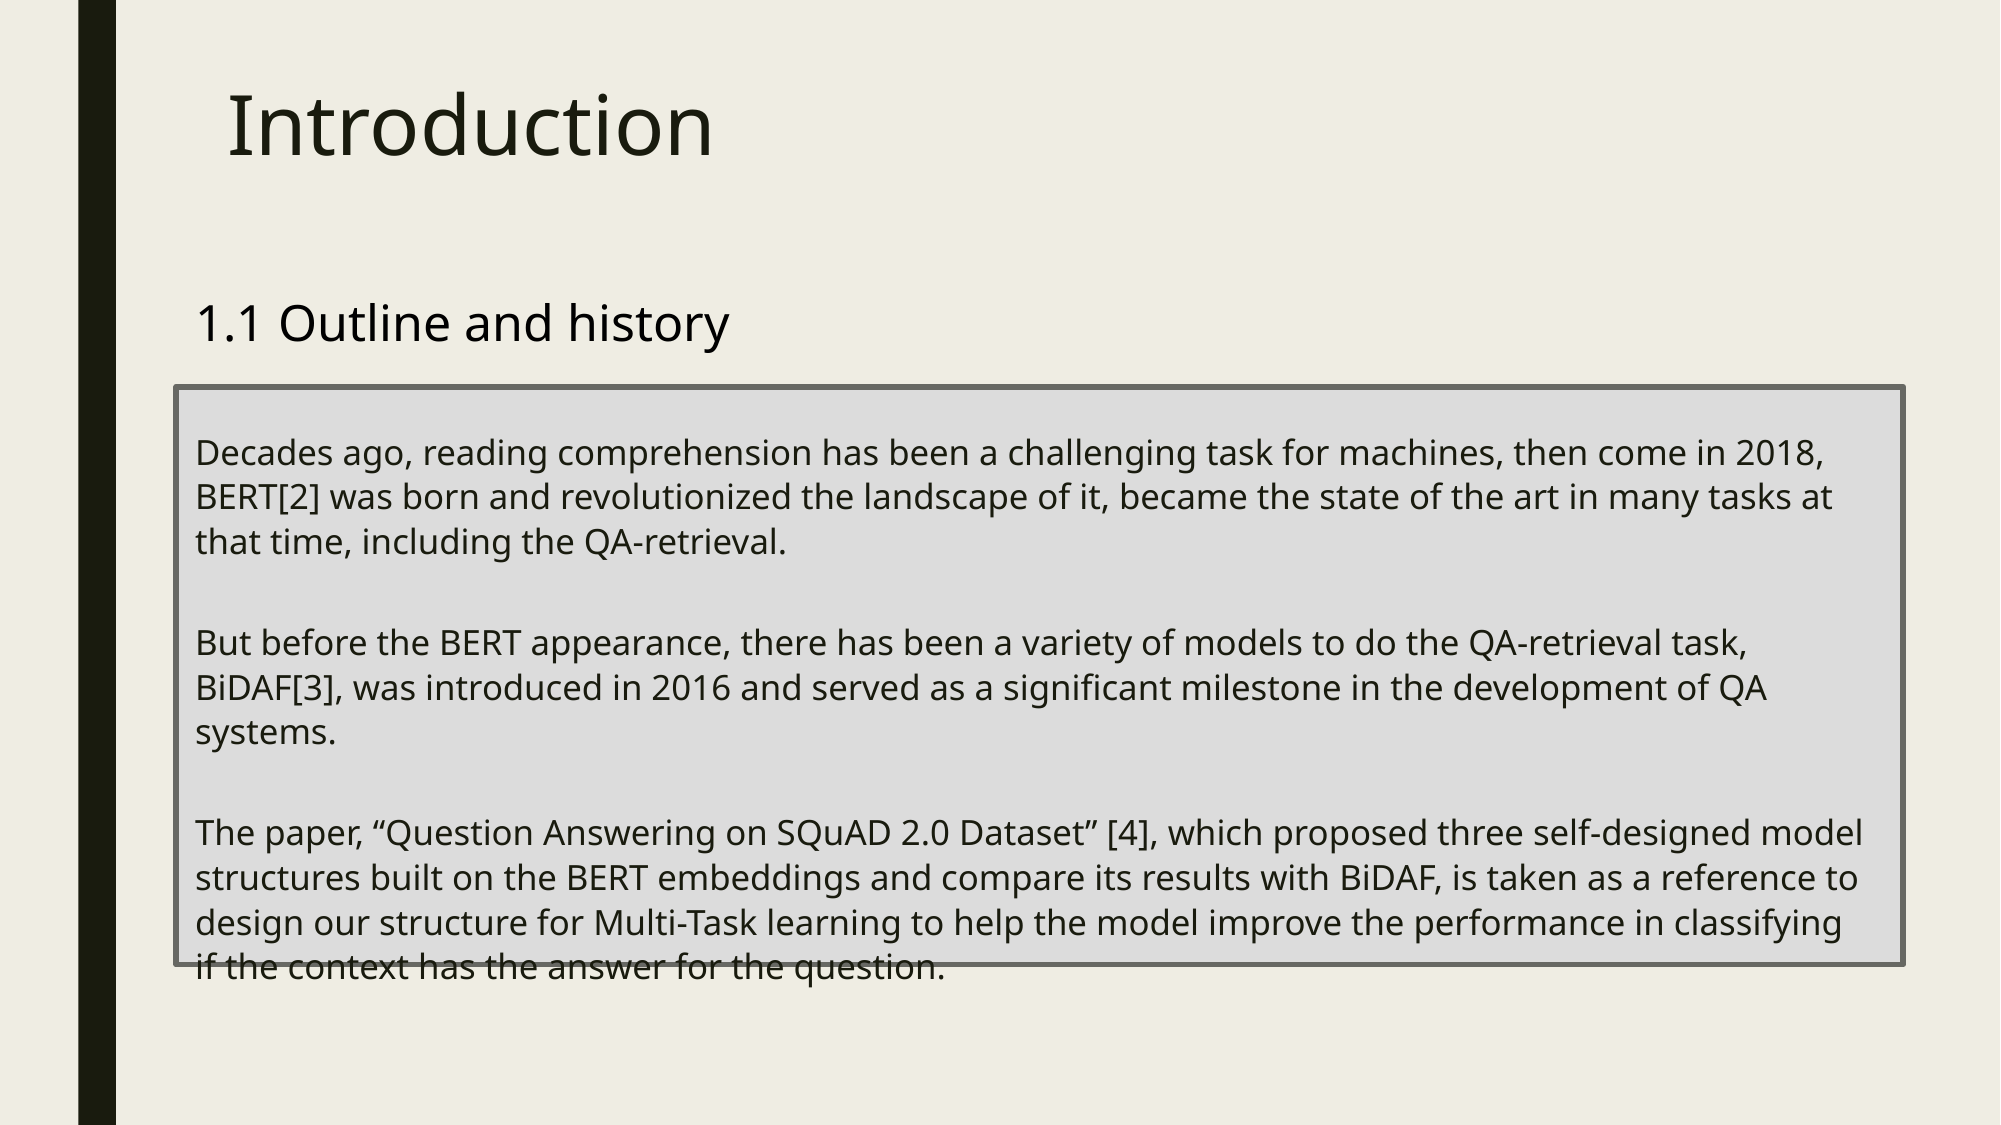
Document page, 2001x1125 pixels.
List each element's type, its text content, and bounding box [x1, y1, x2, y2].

title Introduction [212, 67, 1788, 186]
text_box [1885, 384, 1906, 967]
text_box 1.1 Outline and history [180, 284, 1182, 360]
text_box [173, 384, 180, 967]
list Decades ago, reading comprehension has been a challenging task for machines, then come in 2018, BERT[2] was born and revolutionized the landscape of it, became the state of the art in many tasks at that time, including the QA-retrieval. But before the BERT appearance, there has been a variety of models to do the QA-retrieval task, BiDAF[3], was introduced in 2016 and served as a significant milestone in the development of QA systems. The paper, “Question Answering on SQuAD 2.0 Dataset” [4], which proposed three self-designed model structures built on the BERT embeddings and compare its results with BiDAF, is taken as a reference to design our structure for Multi-Task learning to help the model improve the performance in classifying if the context has the answer for the question. [180, 371, 1885, 998]
